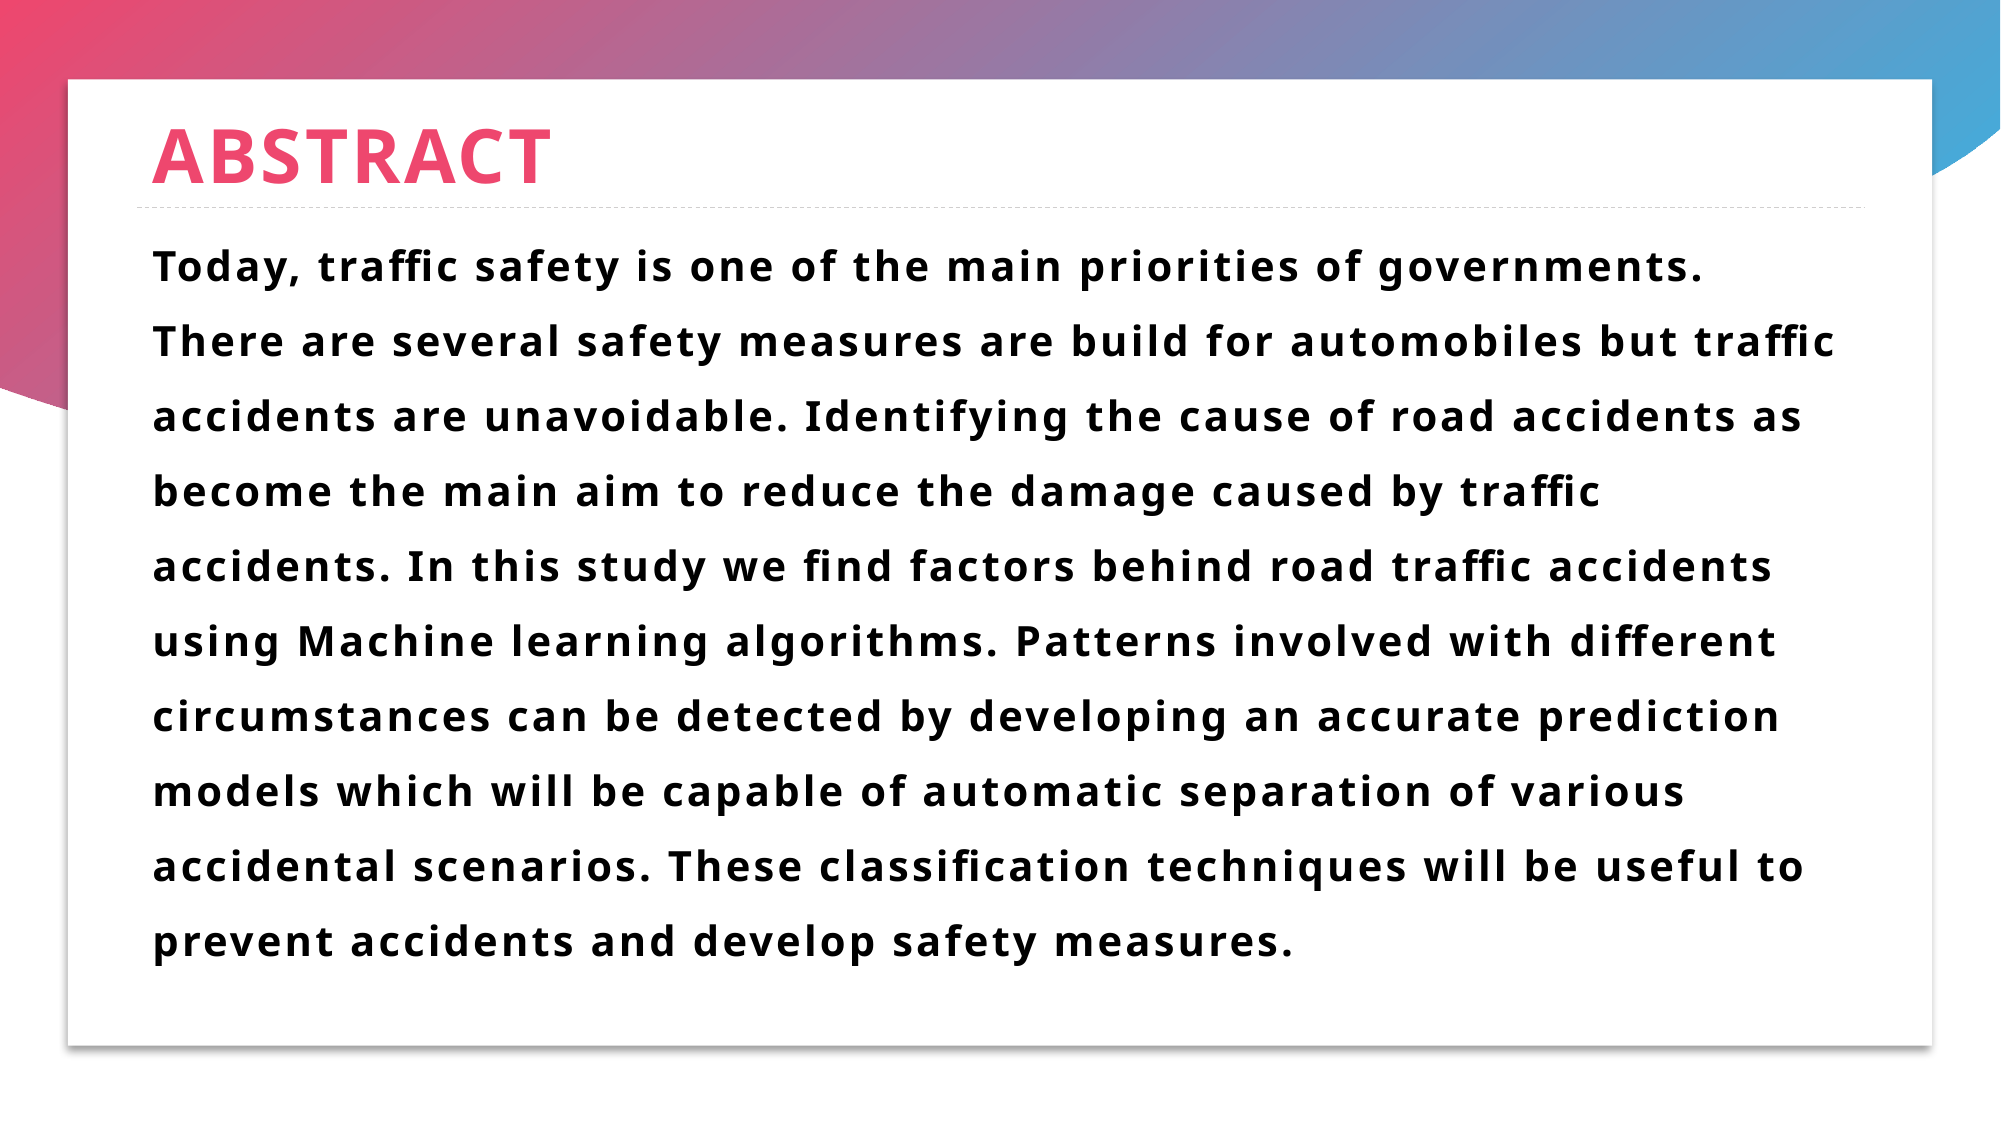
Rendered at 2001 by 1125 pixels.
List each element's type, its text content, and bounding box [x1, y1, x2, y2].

title ABSTRACT [137, 111, 1863, 207]
list Today, traffic safety is one of the main priorities of governments. There are several safety measures are build for automobiles but traffic accidents are unavoidable. Identifying the cause of road accidents as become the main aim to reduce the damage caused by traffic accidents. In this study we find factors behind road traffic accidents using Machine learning algorithms. Patterns involved with different circumstances can be detected by developing an accurate prediction models which will be capable of automatic separation of various accidental scenarios. These classification techniques will be useful to prevent accidents and develop safety measures. [137, 207, 1864, 1047]
